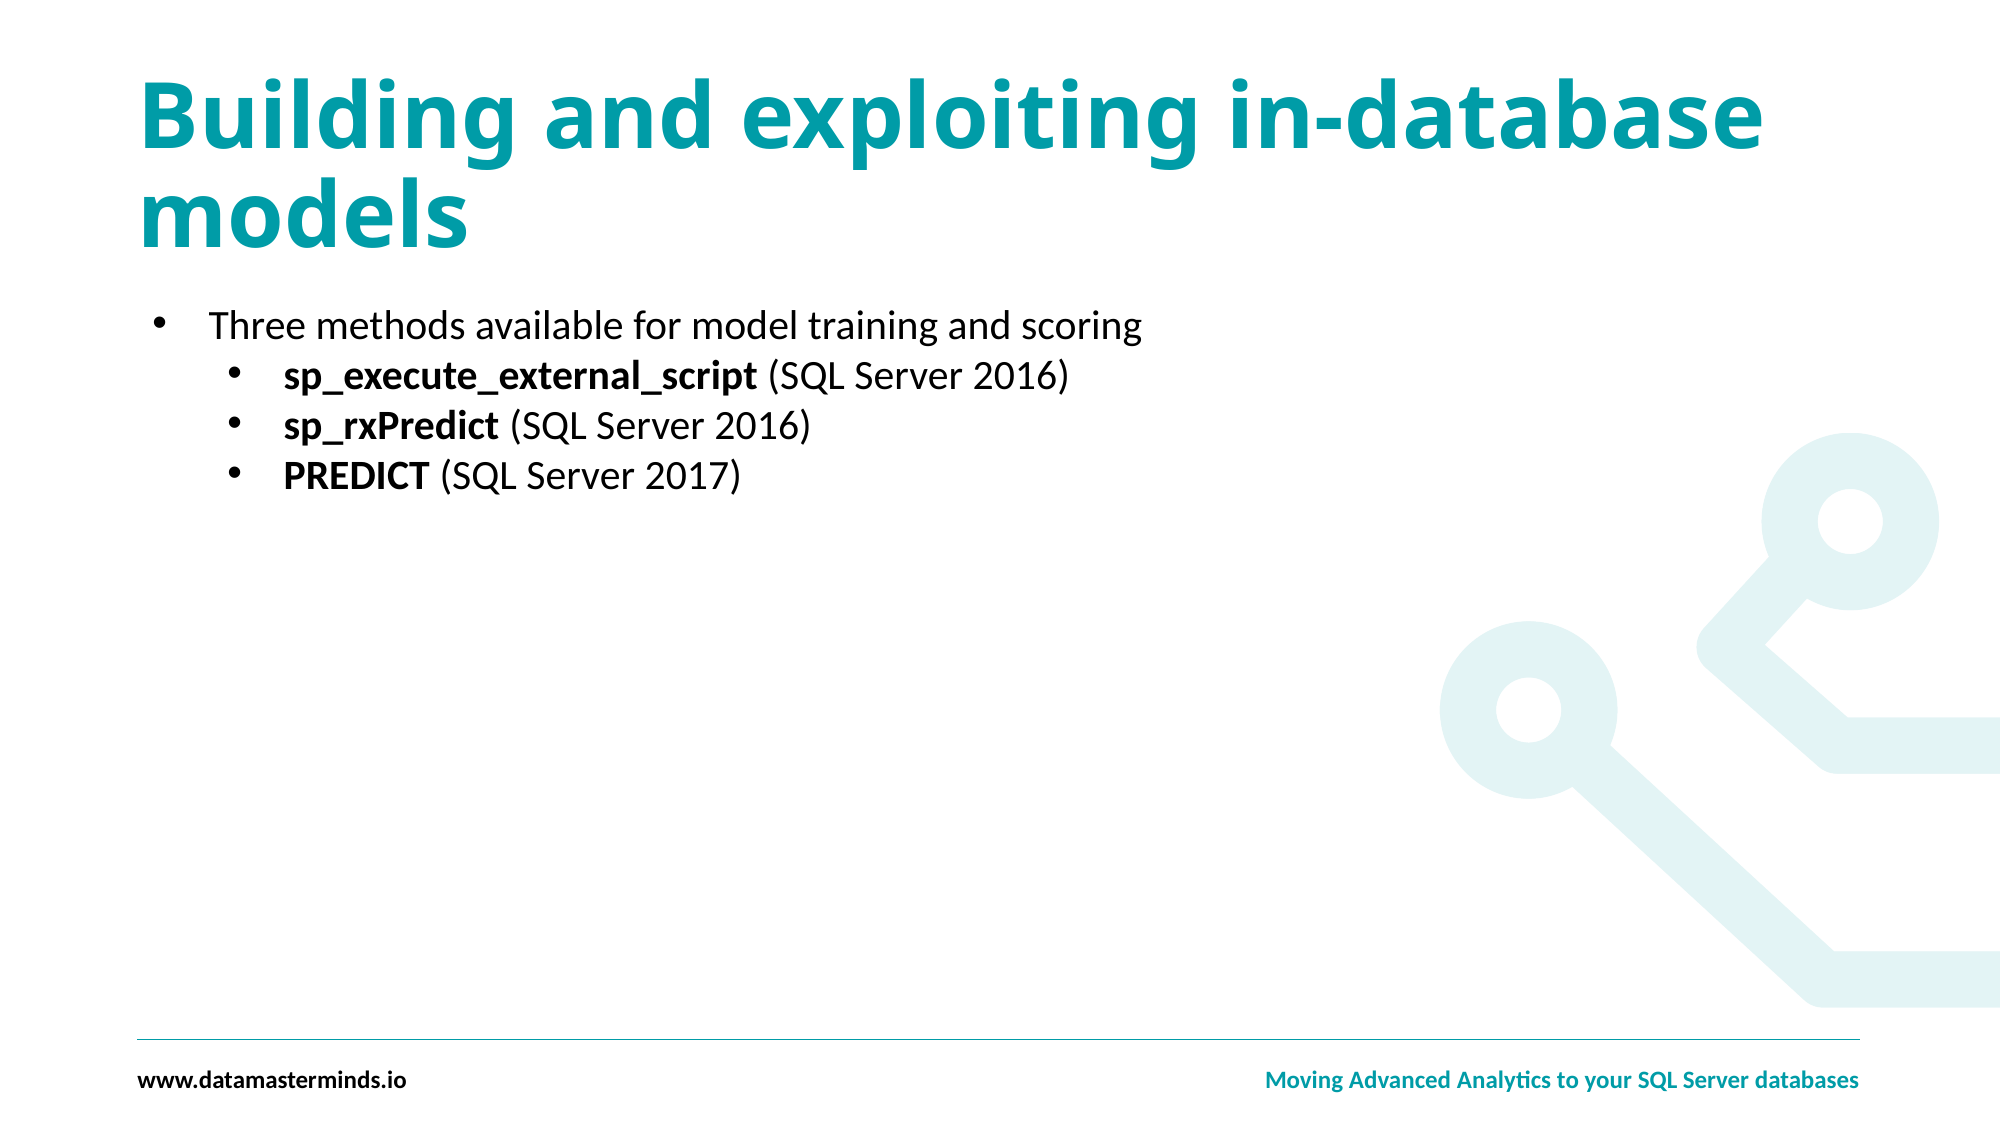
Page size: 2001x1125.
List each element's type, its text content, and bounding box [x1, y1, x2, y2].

text_box Three methods available for model training and scoring sp_execute_external_script (SQL Server 2016) sp_rxPredict (SQL Server 2016) PREDICT (SQL Server 2017) [137, 290, 1592, 555]
picture [1439, 433, 2000, 1009]
title Building and exploiting in-database models [137, 59, 1863, 278]
text_box Moving Advanced Analytics to your SQL Server databases [1213, 1063, 1861, 1094]
text_box www.datamasterminds.io [137, 1063, 492, 1094]
